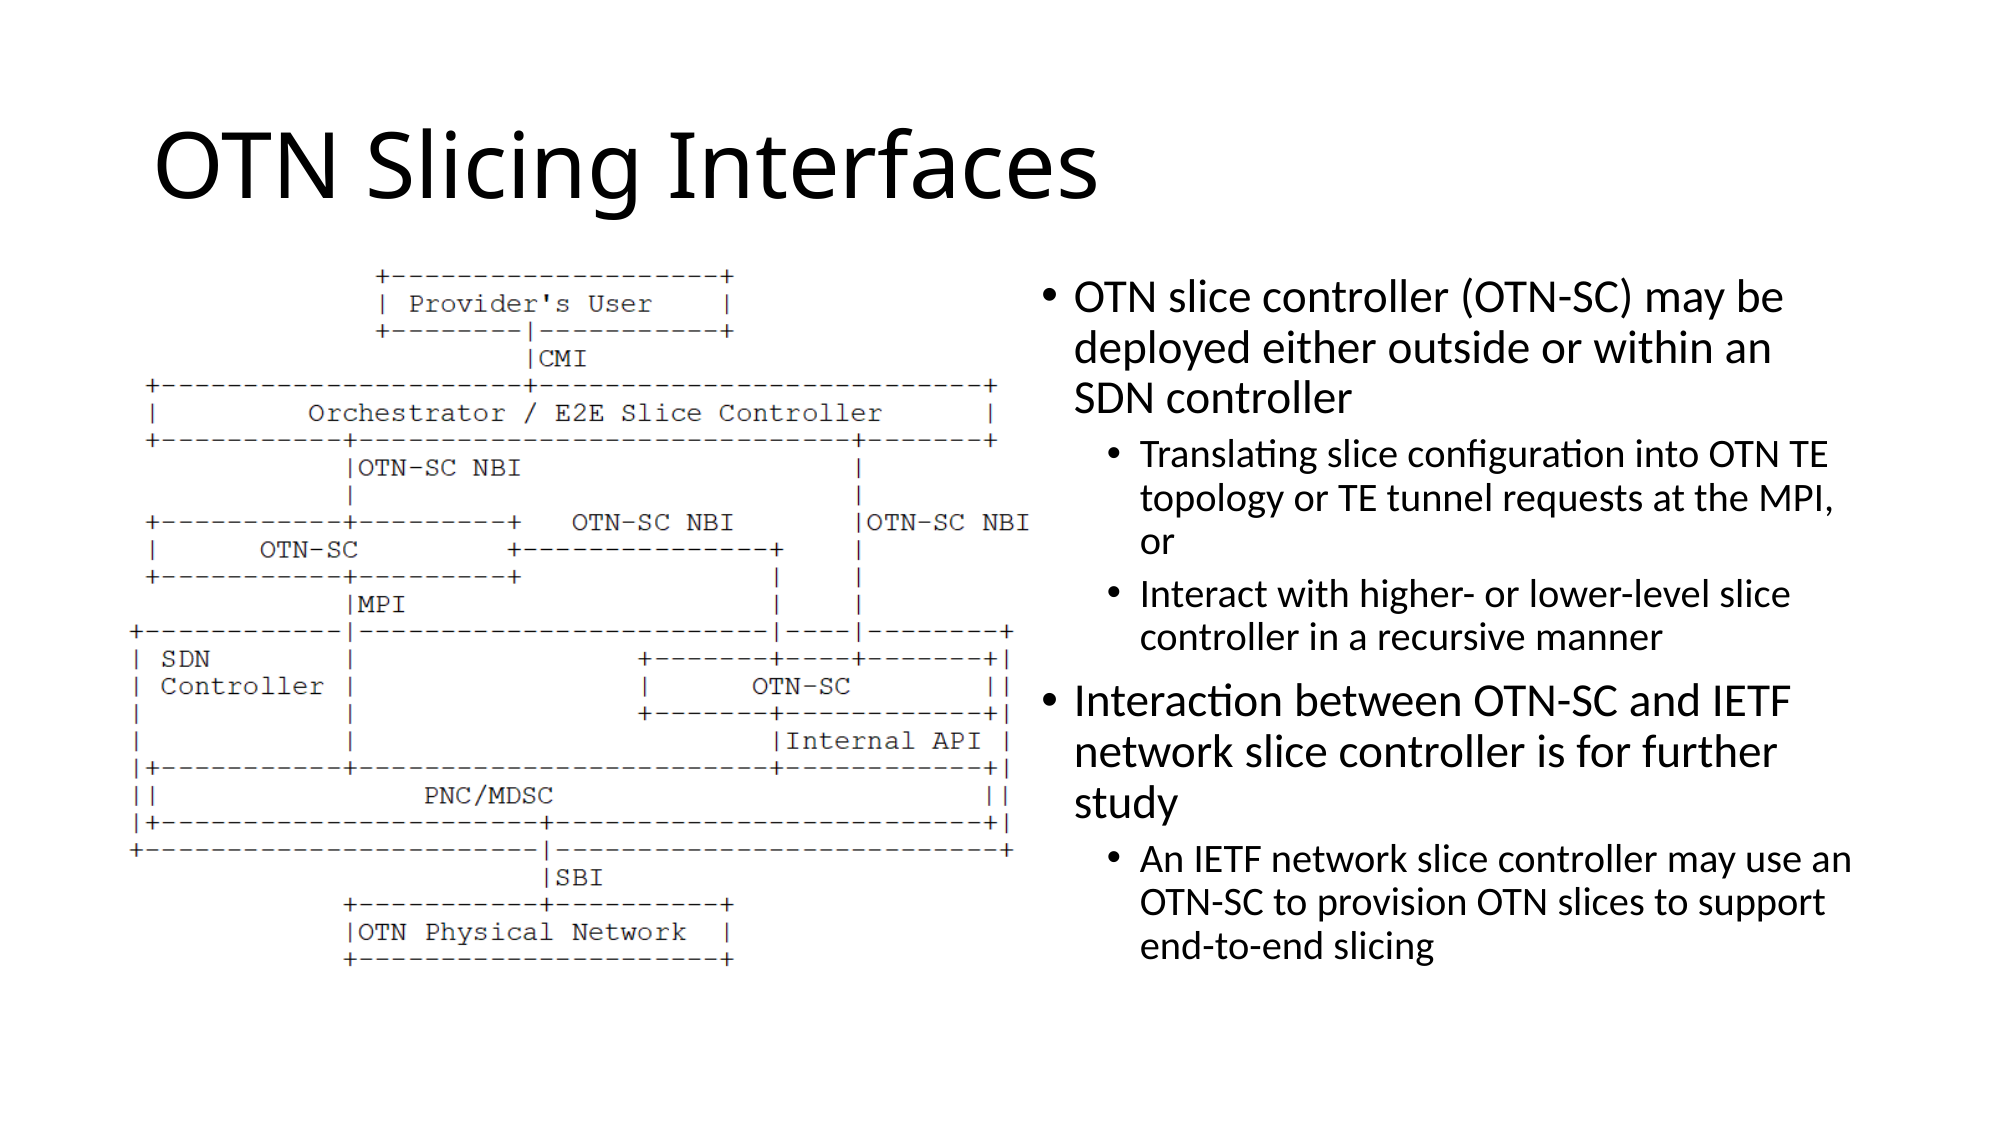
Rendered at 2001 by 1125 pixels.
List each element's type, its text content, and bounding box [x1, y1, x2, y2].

title OTN Slicing Interfaces [137, 59, 1863, 264]
text_box OTN slice controller (OTN-SC) may be deployed either outside or within an SDN controller Translating slice configuration into OTN TE topology or TE tunnel requests at the MPI, or Interact with higher- or lower-level slice controller in a recursive manner Interaction between OTN-SC and IETF network slice controller is for further study An IETF network slice controller may use an OTN-SC to provision OTN slices to support end-to-end slicing [1037, 264, 1875, 979]
picture [122, 251, 1037, 992]
